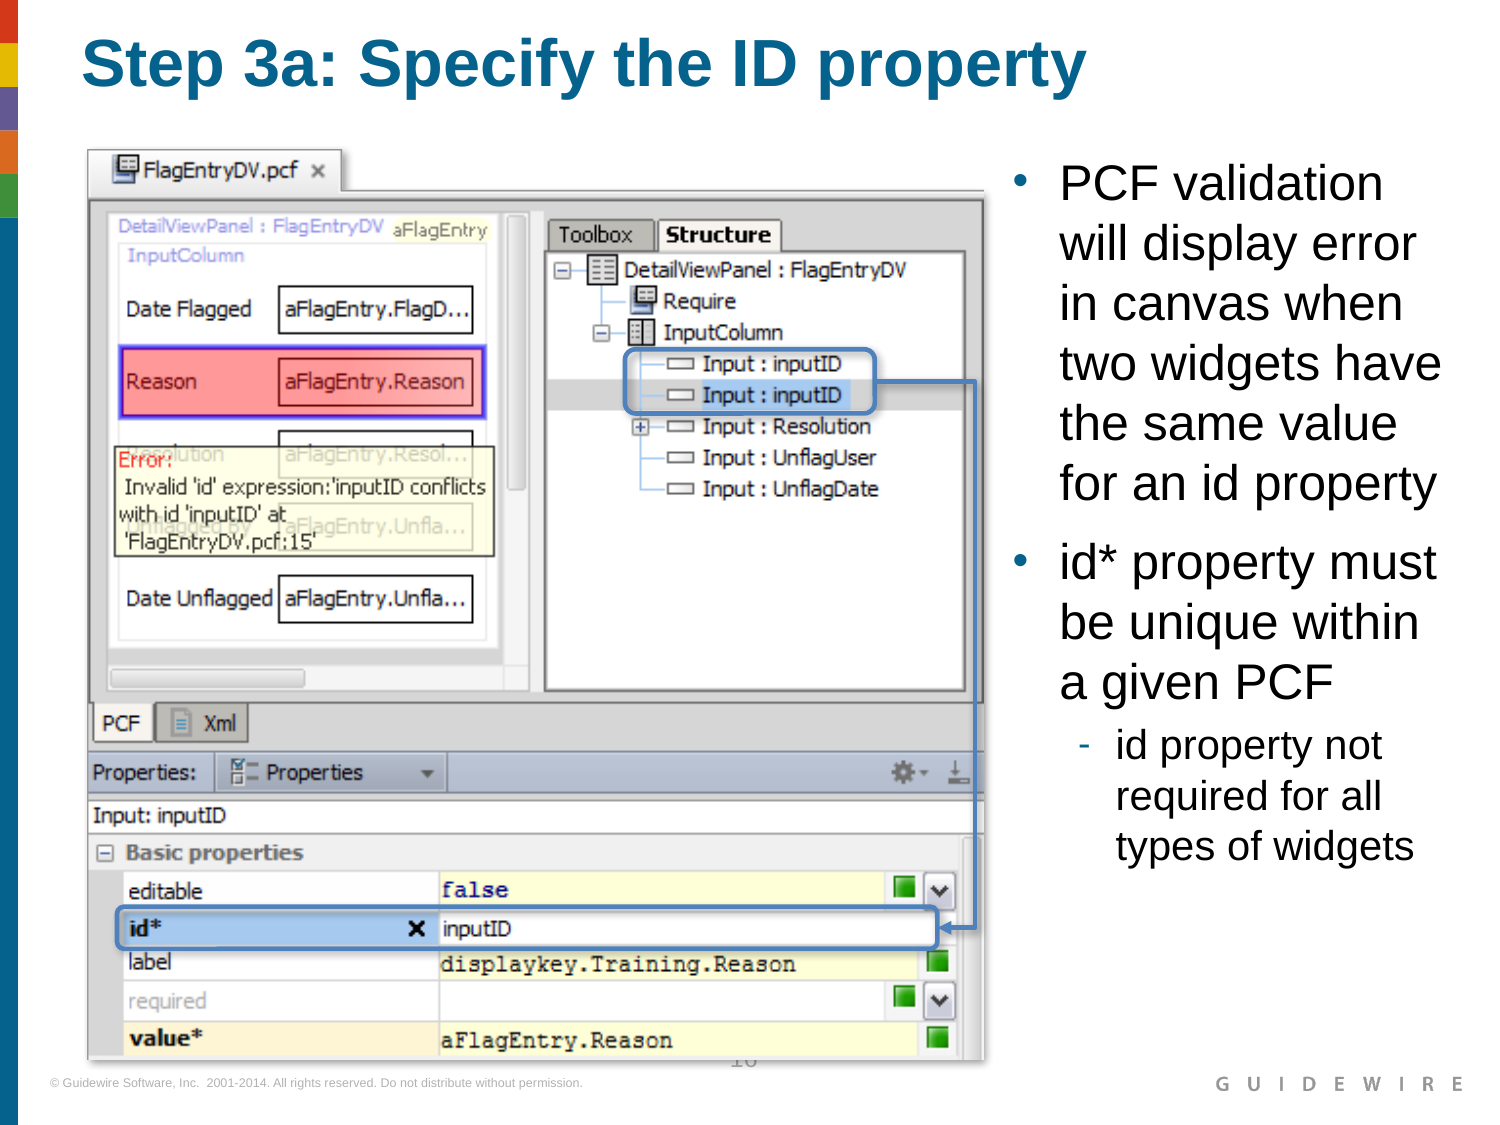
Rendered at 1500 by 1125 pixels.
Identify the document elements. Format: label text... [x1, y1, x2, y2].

picture [87, 149, 985, 1061]
text_box Step 3a: Specify the ID property [81, 19, 1446, 142]
picture [1215, 1073, 1480, 1096]
text_box PCF validation will display error in canvas when two widgets have the same value for an id property id* property must be unique within a given PCF id property not required for all types of widgets [1012, 149, 1448, 1048]
